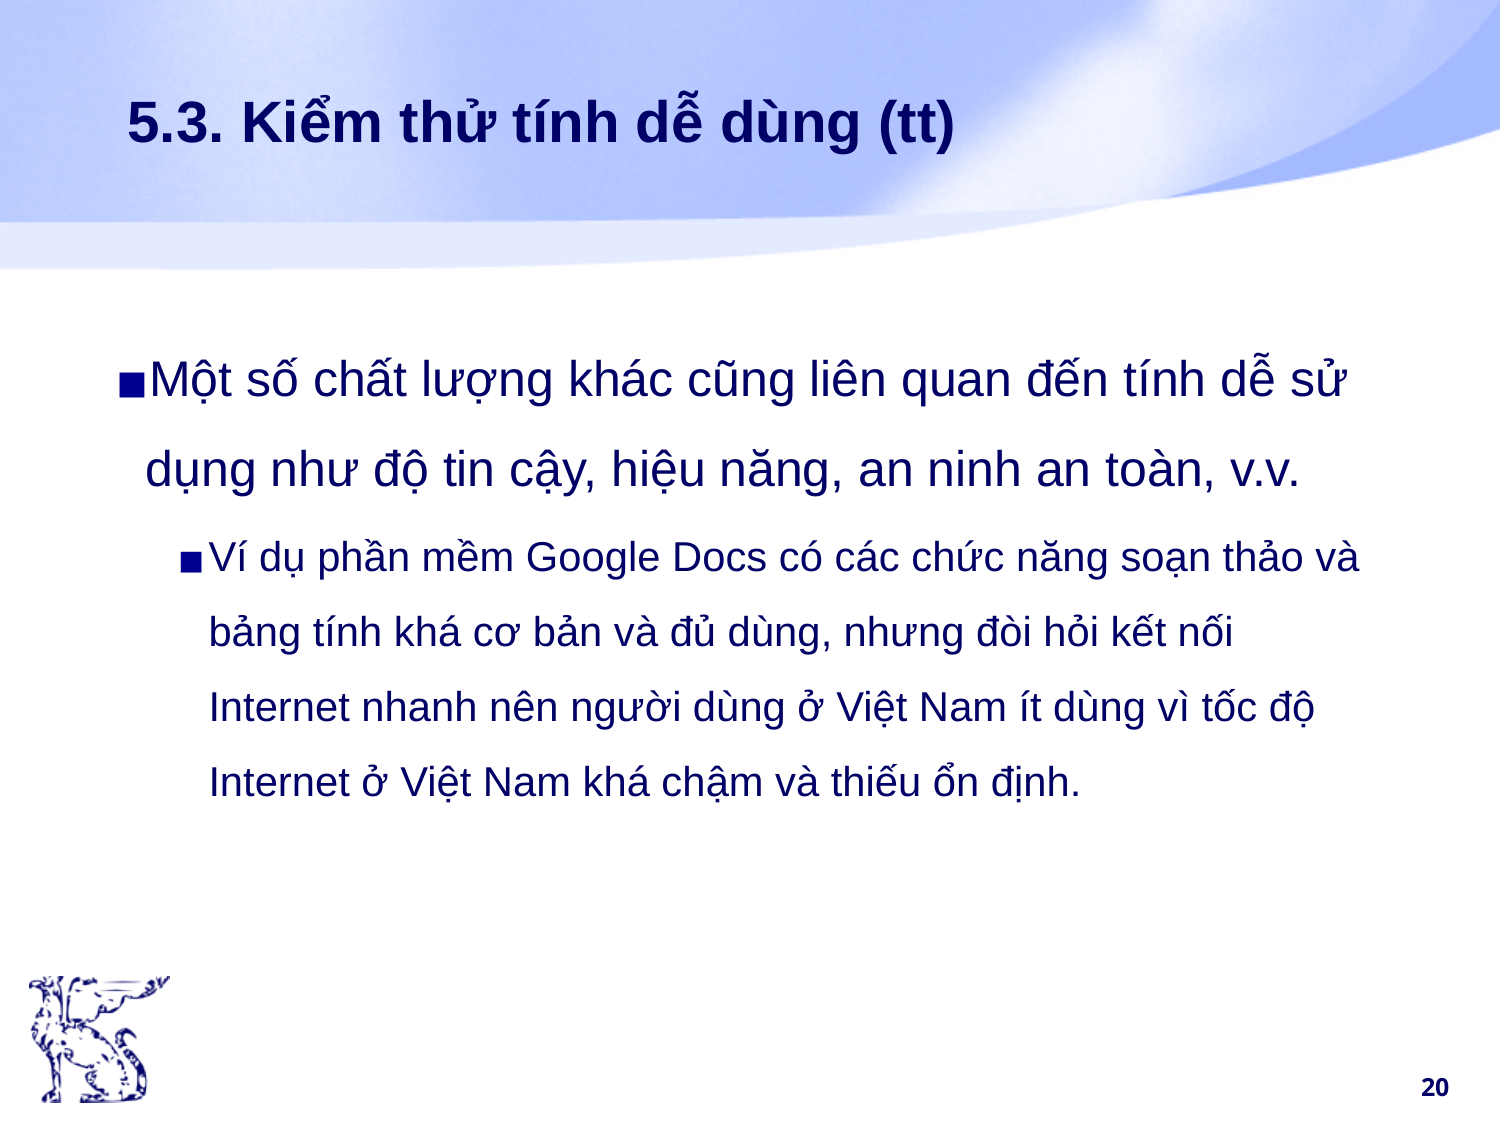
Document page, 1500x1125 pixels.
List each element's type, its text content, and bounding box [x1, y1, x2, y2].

title 5.3. Kiểm thử tính dễ dùng (tt) [112, 24, 1388, 213]
picture [0, 0, 1500, 296]
list Một số chất lượng khác cũng liên quan đến tính dễ sử dụng như độ tin cậy, hiệu năng, an ninh an toàn, v.v. Ví dụ phần mềm Google Docs có các chức năng soạn thảo và bảng tính khá cơ bản và đủ dùng, nhưng đòi hỏi kết nối Internet nhanh nên người dùng ở Việt Nam ít dùng vì tốc độ Internet ở Việt Nam khá chậm và thiếu ổn định. [100, 308, 1388, 1025]
picture [29, 976, 170, 1103]
text_box ‹#› [1376, 1070, 1495, 1106]
